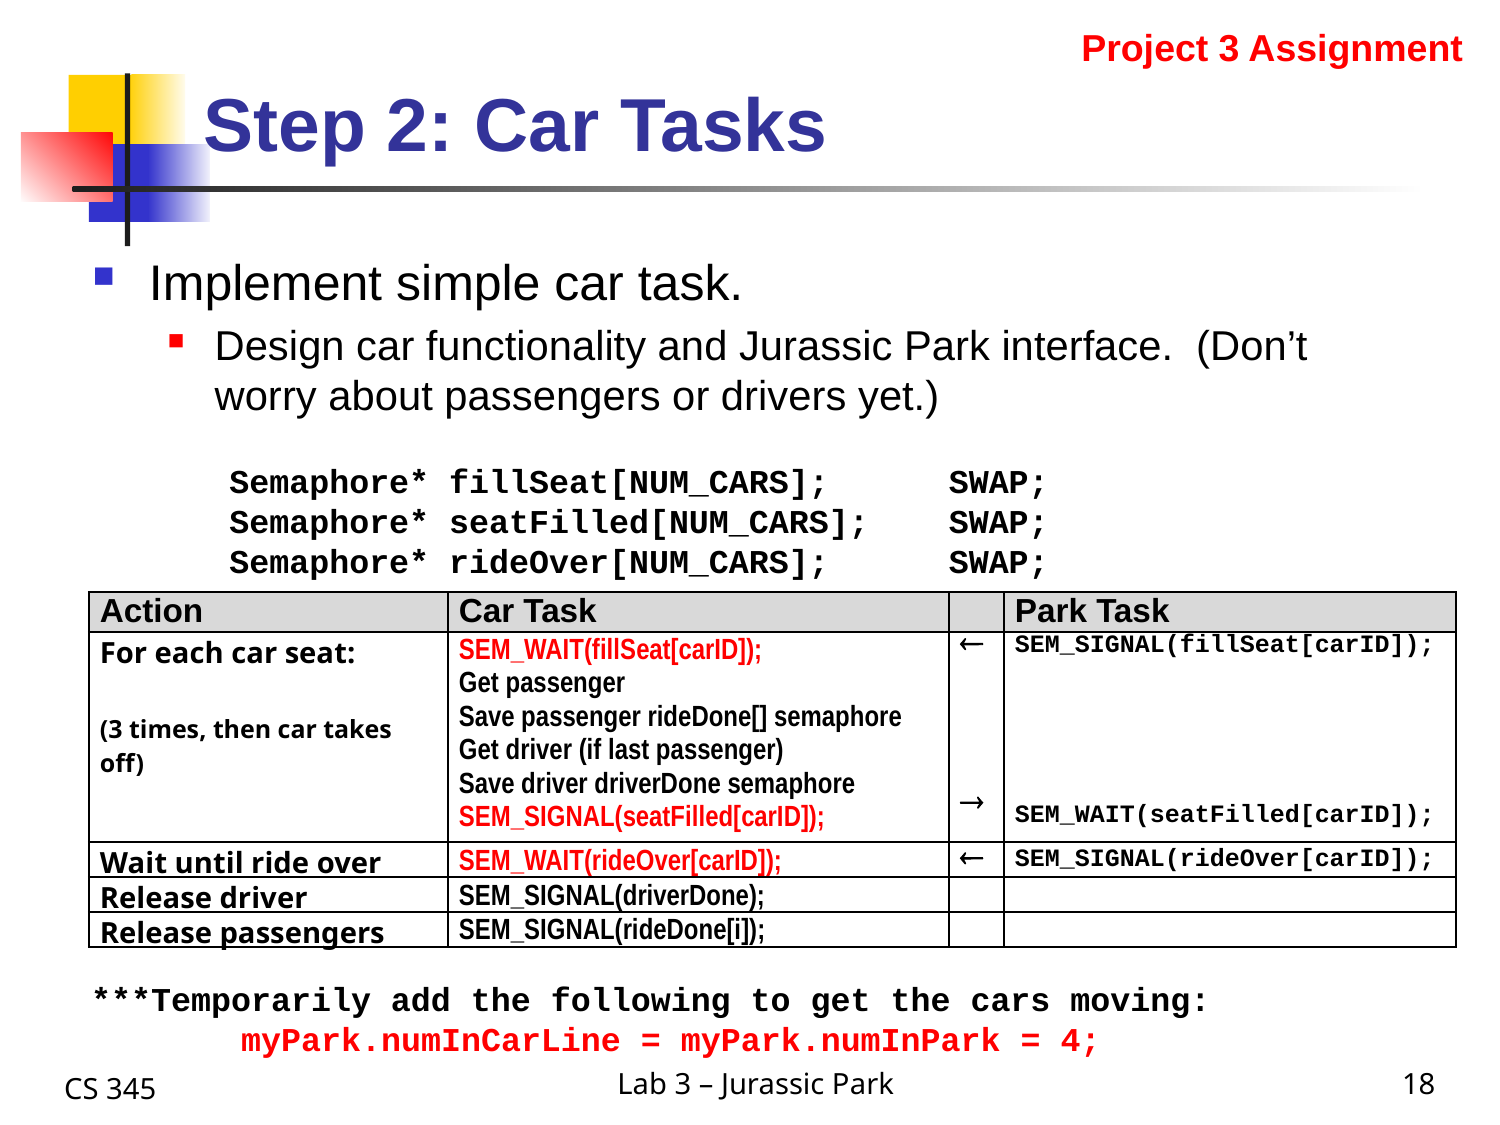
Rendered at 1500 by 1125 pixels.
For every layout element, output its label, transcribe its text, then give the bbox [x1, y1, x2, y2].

table_cell Release driver [90, 878, 447, 911]
table_cell SEM_SIGNAL(driverDone); [449, 878, 948, 911]
table_cell SEM_SIGNAL(fillSeat[carID]); SEM_WAIT(seatFilled[carID]); [1005, 633, 1455, 841]
table_cell [950, 913, 1003, 946]
table_cell [1005, 913, 1455, 946]
table_header Action [90, 593, 447, 631]
table_cell SEM_SIGNAL(rideOver[carID]); [1005, 843, 1455, 876]
footer Lab 3 – Jurassic Park [352, 1066, 1137, 1113]
table_header Park Task [1005, 593, 1455, 631]
table_cell SEM_SIGNAL(rideDone[i]); [449, 913, 948, 946]
text_box ***Temporarily add the following to get the cars moving: myPark.numInCarLine = myPark.numInPark = 4; [76, 970, 1452, 1066]
table_cell Wait until ride over [90, 843, 447, 876]
table_cell SEM_WAIT(fillSeat[carID]); Get passenger Save passenger rideDone[] semaphore Get driver (if last passenger) Save driver driverDone semaphore SEM_SIGNAL(seatFilled[carID]); [449, 633, 948, 841]
table_cell Release passengers [90, 913, 447, 946]
table_header [950, 593, 1003, 631]
table_cell [1005, 878, 1455, 911]
table_cell [950, 878, 1003, 911]
text_box Project 3 Assignment [896, 16, 1478, 77]
table_cell ¬ [950, 843, 1003, 876]
list Implement simple car task. Design car functionality and Jurassic Park interface. (Don’t worry about passengers or drivers yet.) [77, 242, 1391, 443]
table_cell ¬ ® [950, 633, 1003, 841]
text_box Semaphore* fillSeat[NUM_CARS]; SWAP; Semaphore* seatFilled[NUM_CARS]; SWAP; Semaphore* rideOver[NUM_CARS]; SWAP; [214, 452, 1225, 588]
slide_number CS 345 [49, 1037, 352, 1113]
title Step 2: Car Tasks [188, 31, 1468, 174]
table_header Car Task [449, 593, 948, 631]
table_cell For each car seat: (3 times, then car takes off) [90, 633, 447, 841]
slide_number 18 [1137, 1066, 1451, 1113]
table_cell SEM_WAIT(rideOver[carID]); [449, 843, 948, 876]
